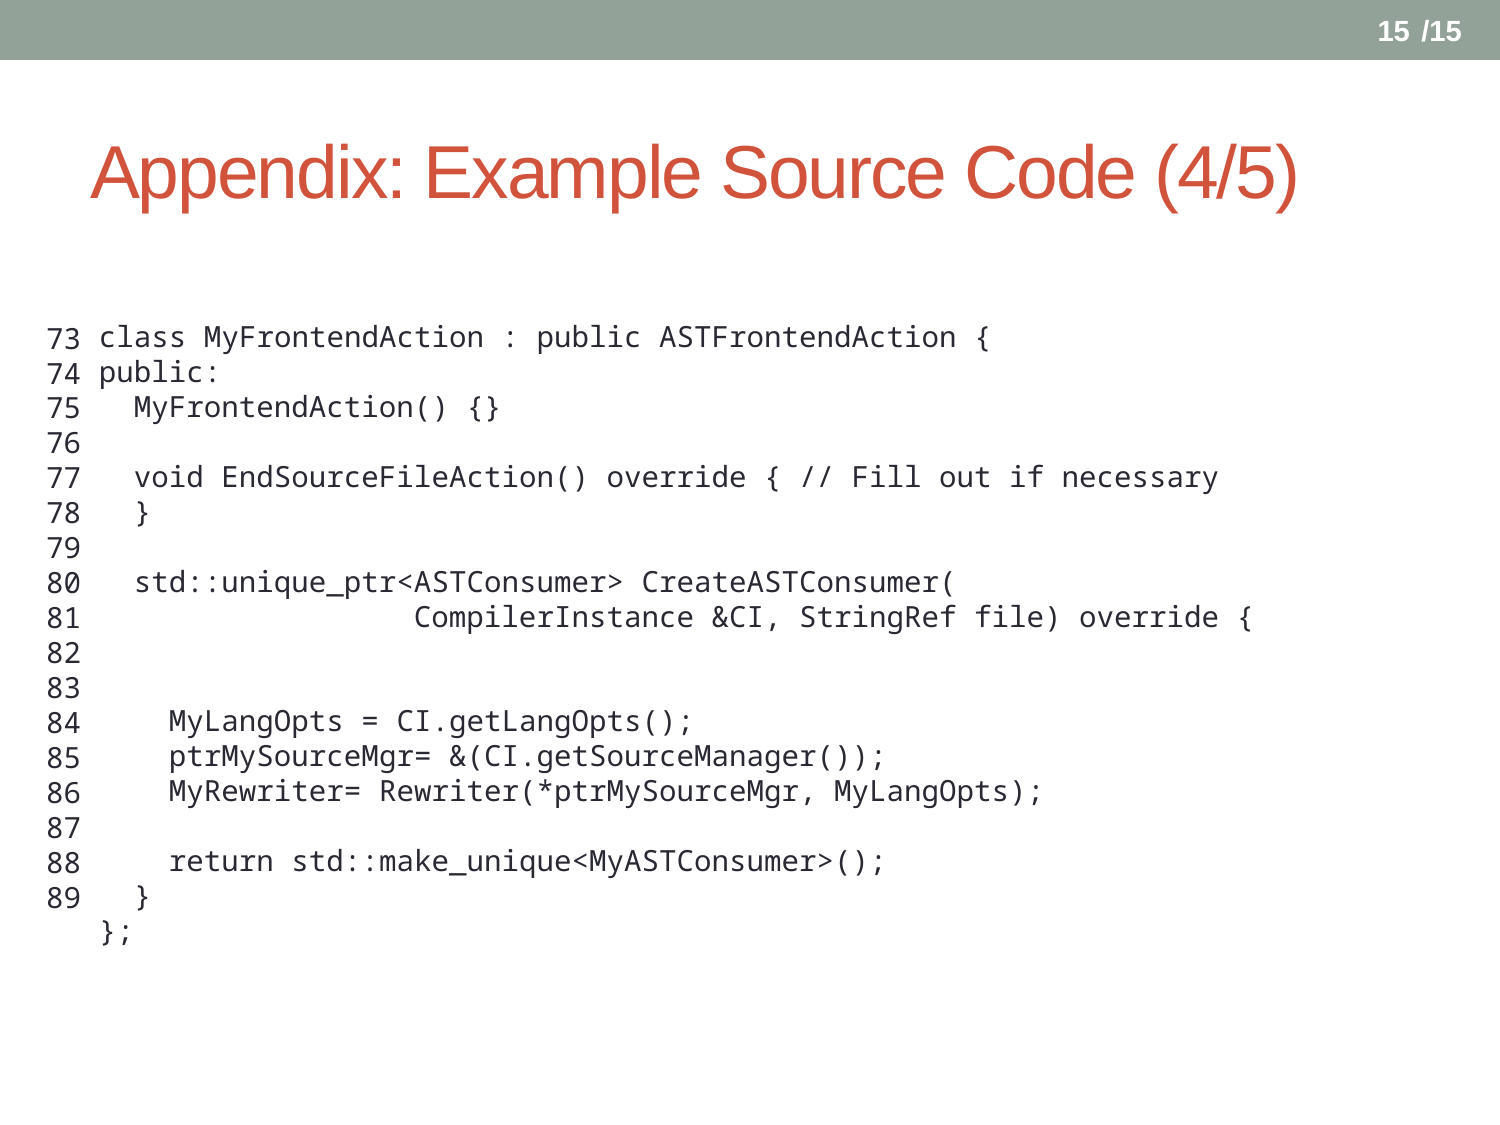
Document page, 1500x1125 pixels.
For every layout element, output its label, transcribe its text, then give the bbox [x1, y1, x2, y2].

text_box class MyFrontendAction : public ASTFrontendAction { public: MyFrontendAction() {} void EndSourceFileAction() override { // Fill out if necessary } std::unique_ptr<ASTConsumer> CreateASTConsumer( CompilerInstance &CI, StringRef file) override { MyLangOpts = CI.getLangOpts(); ptrMySourceMgr= &(CI.getSourceManager()); MyRewriter= Rewriter(*ptrMySourceMgr, MyLangOpts); return std::make_unique<MyASTConsumer>(); } }; [84, 310, 1412, 955]
text_box 73 74 75 76 77 78 79 80 81 82 83 84 85 86 87 88 89 [17, 312, 96, 957]
title Appendix: Example Source Code (4/5) [75, 87, 1425, 250]
slide_number 14 [1328, 3, 1425, 57]
